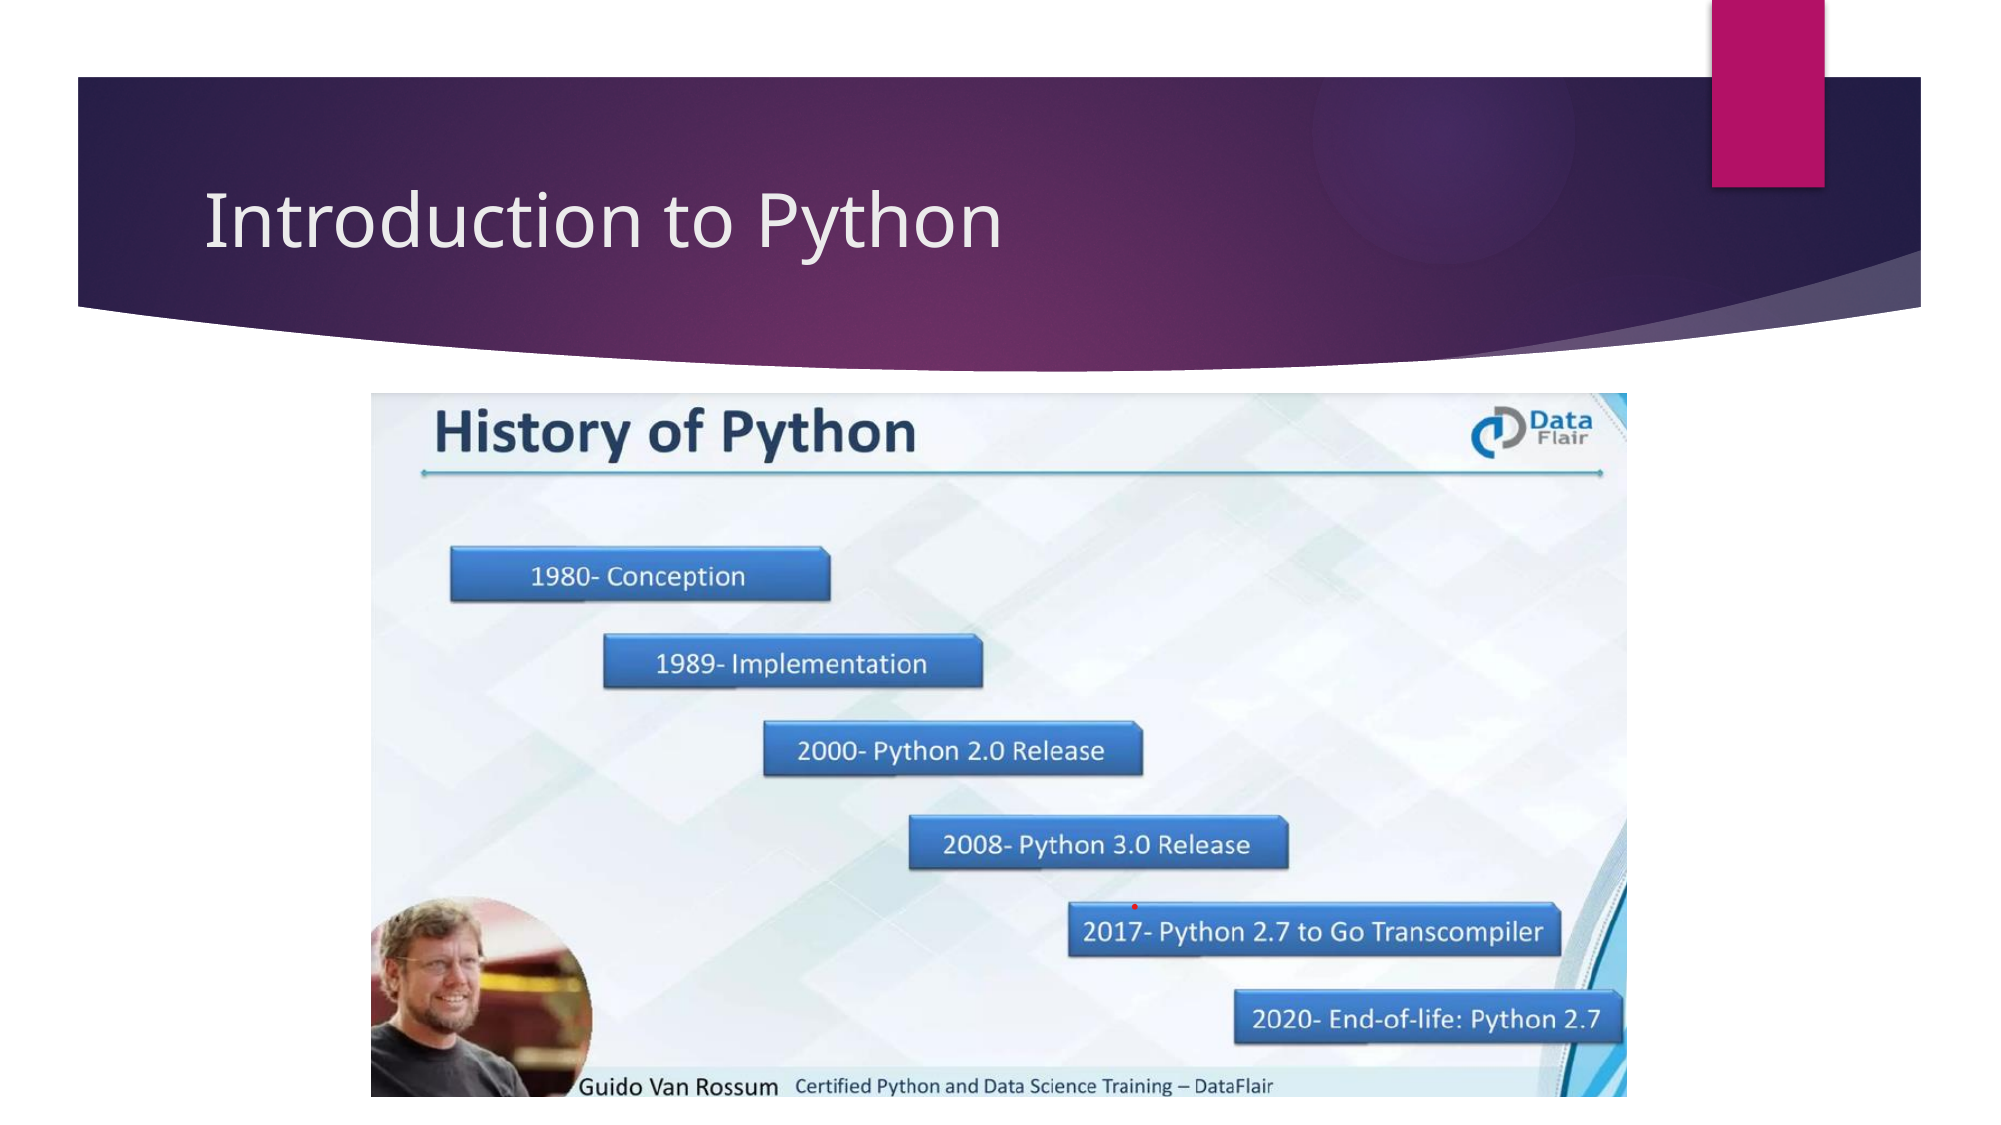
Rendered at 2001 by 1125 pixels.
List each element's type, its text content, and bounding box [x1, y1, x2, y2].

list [371, 392, 1627, 1097]
title Introduction to Python [189, 159, 1627, 276]
